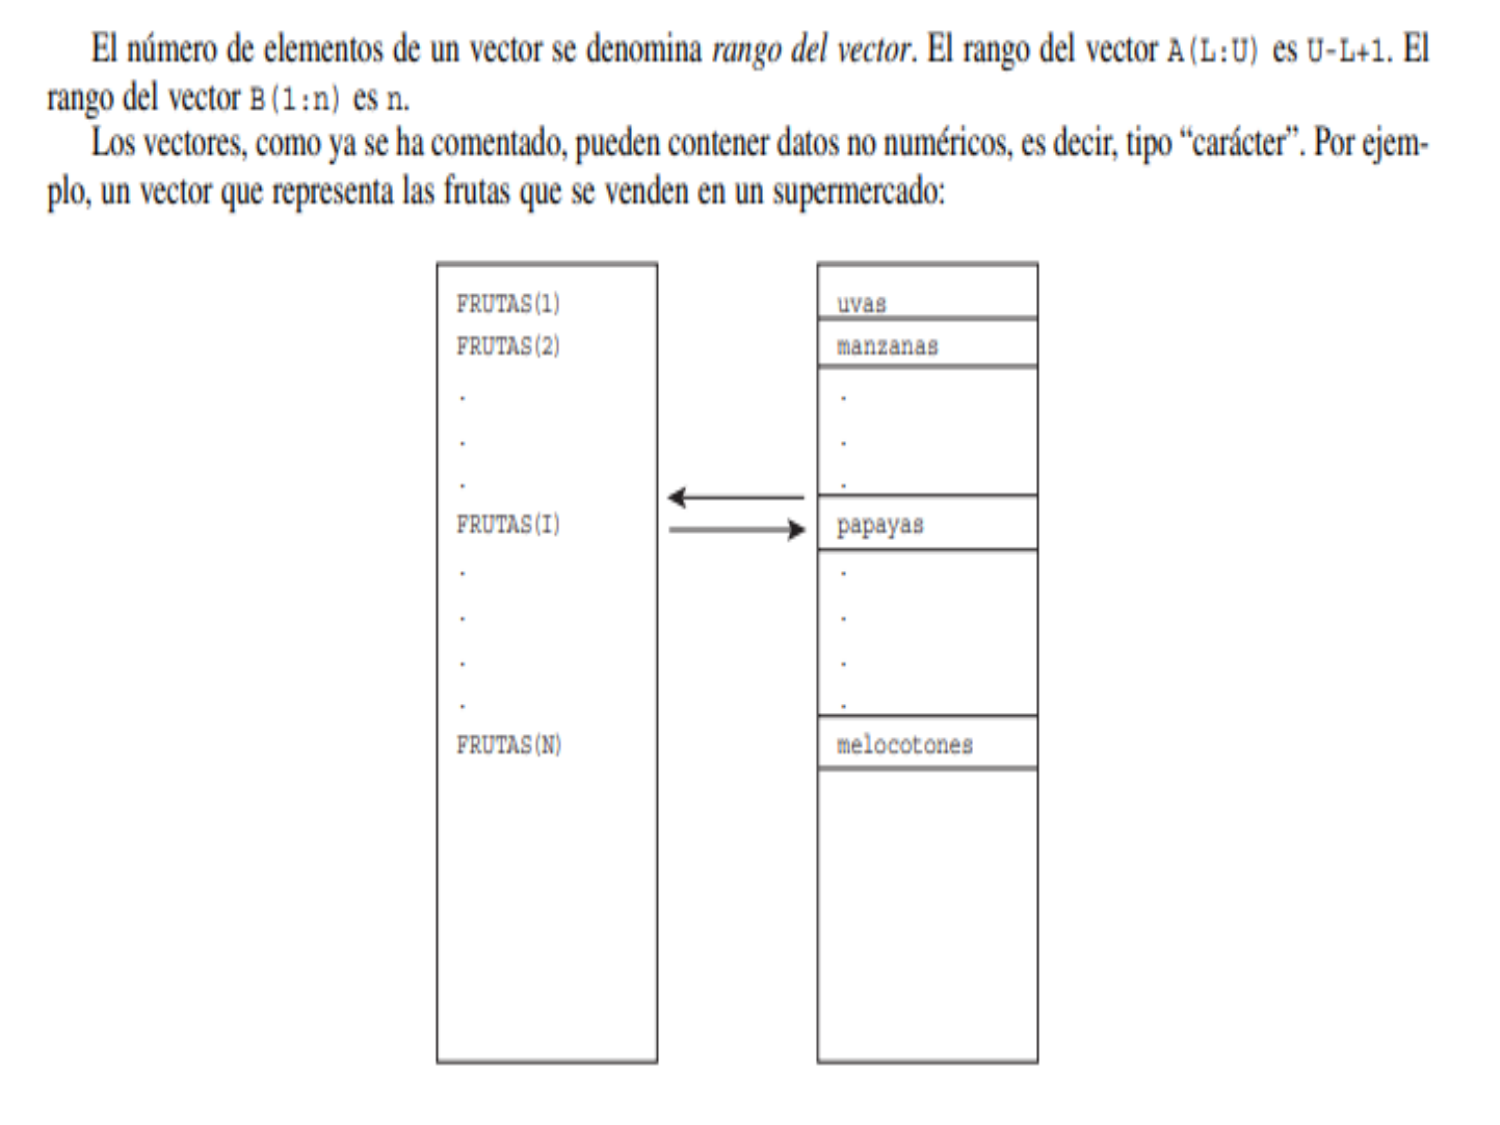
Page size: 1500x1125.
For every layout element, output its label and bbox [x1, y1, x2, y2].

text_box [0, 0, 1500, 1125]
